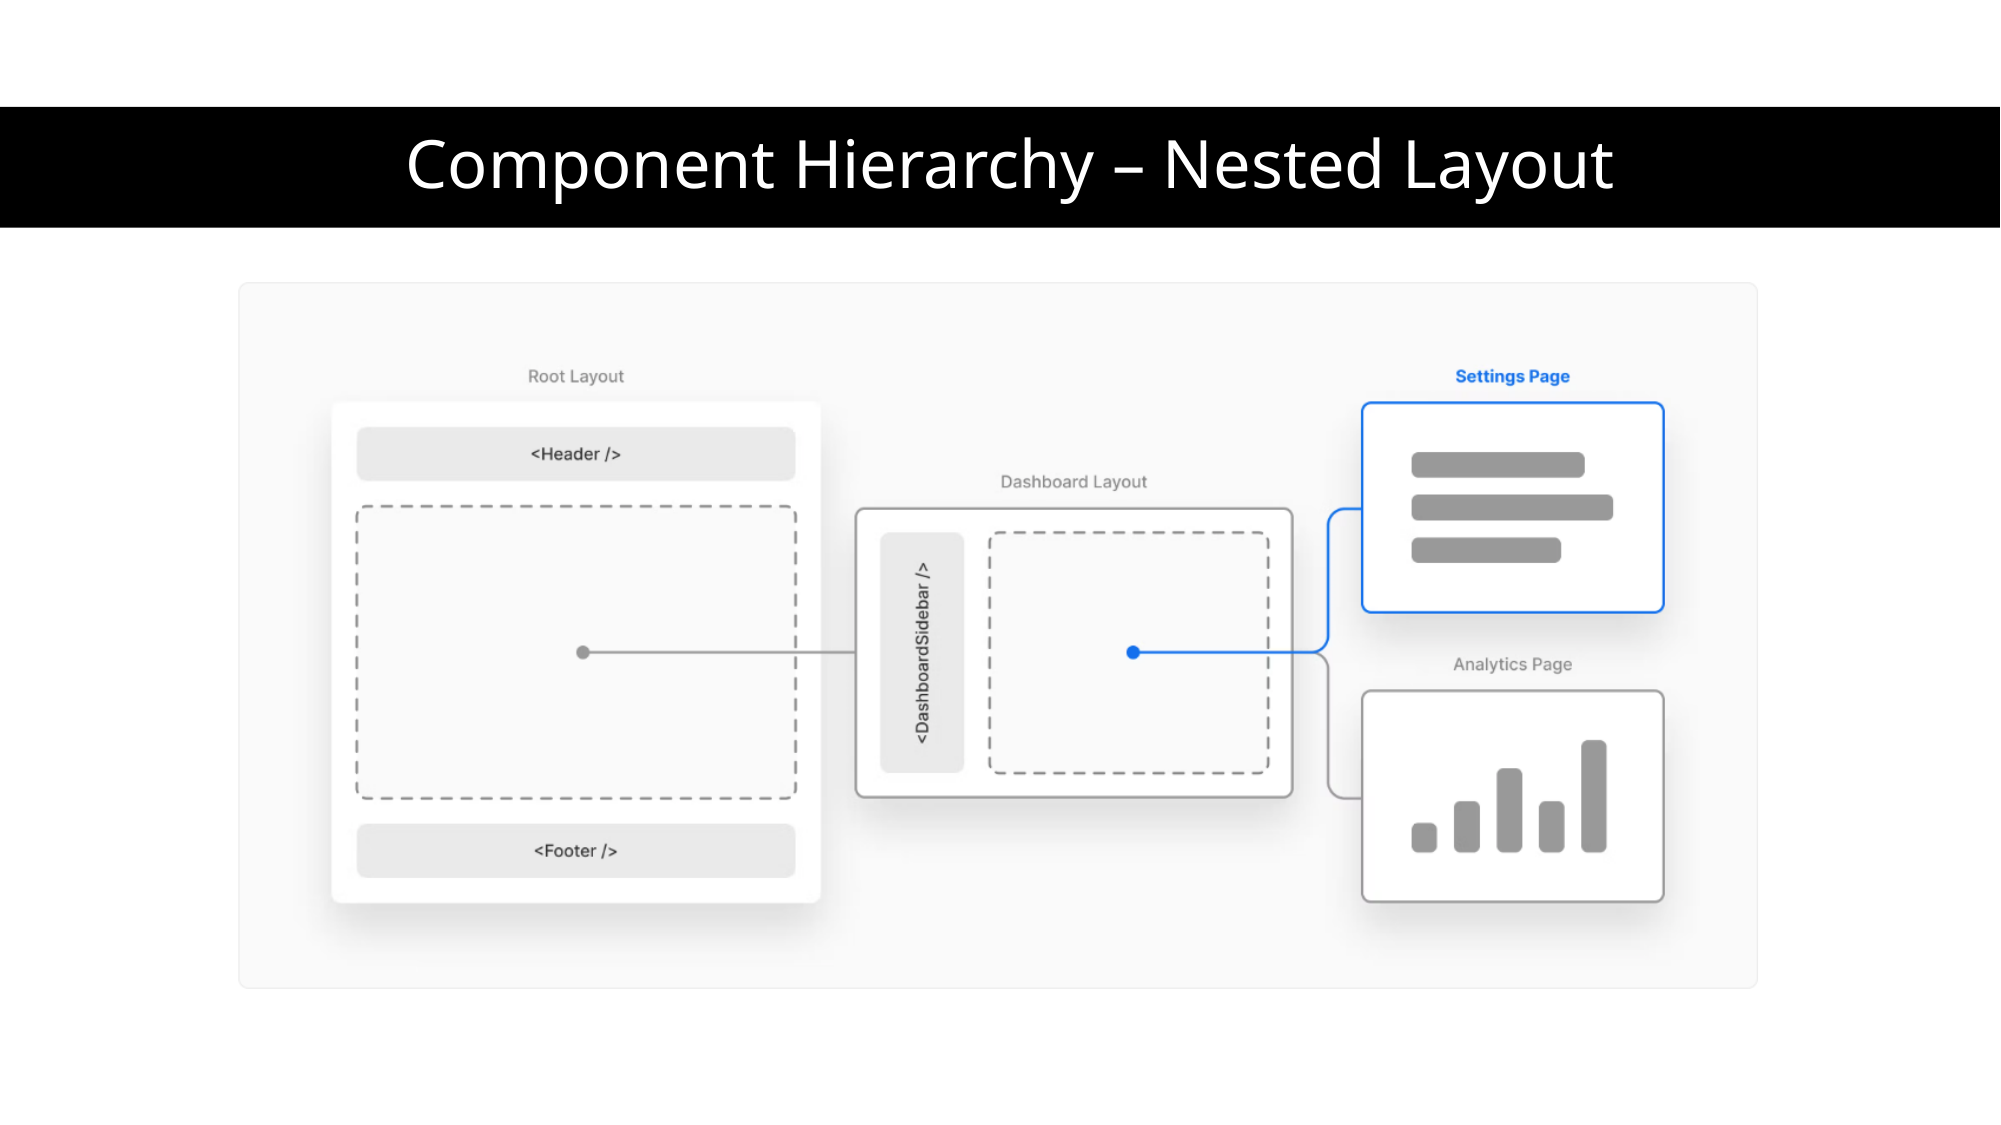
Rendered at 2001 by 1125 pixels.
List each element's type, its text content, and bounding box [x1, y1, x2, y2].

title Component Hierarchy – Nested Layout [91, 105, 1931, 228]
text_box [0, 106, 2000, 229]
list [229, 274, 1771, 996]
